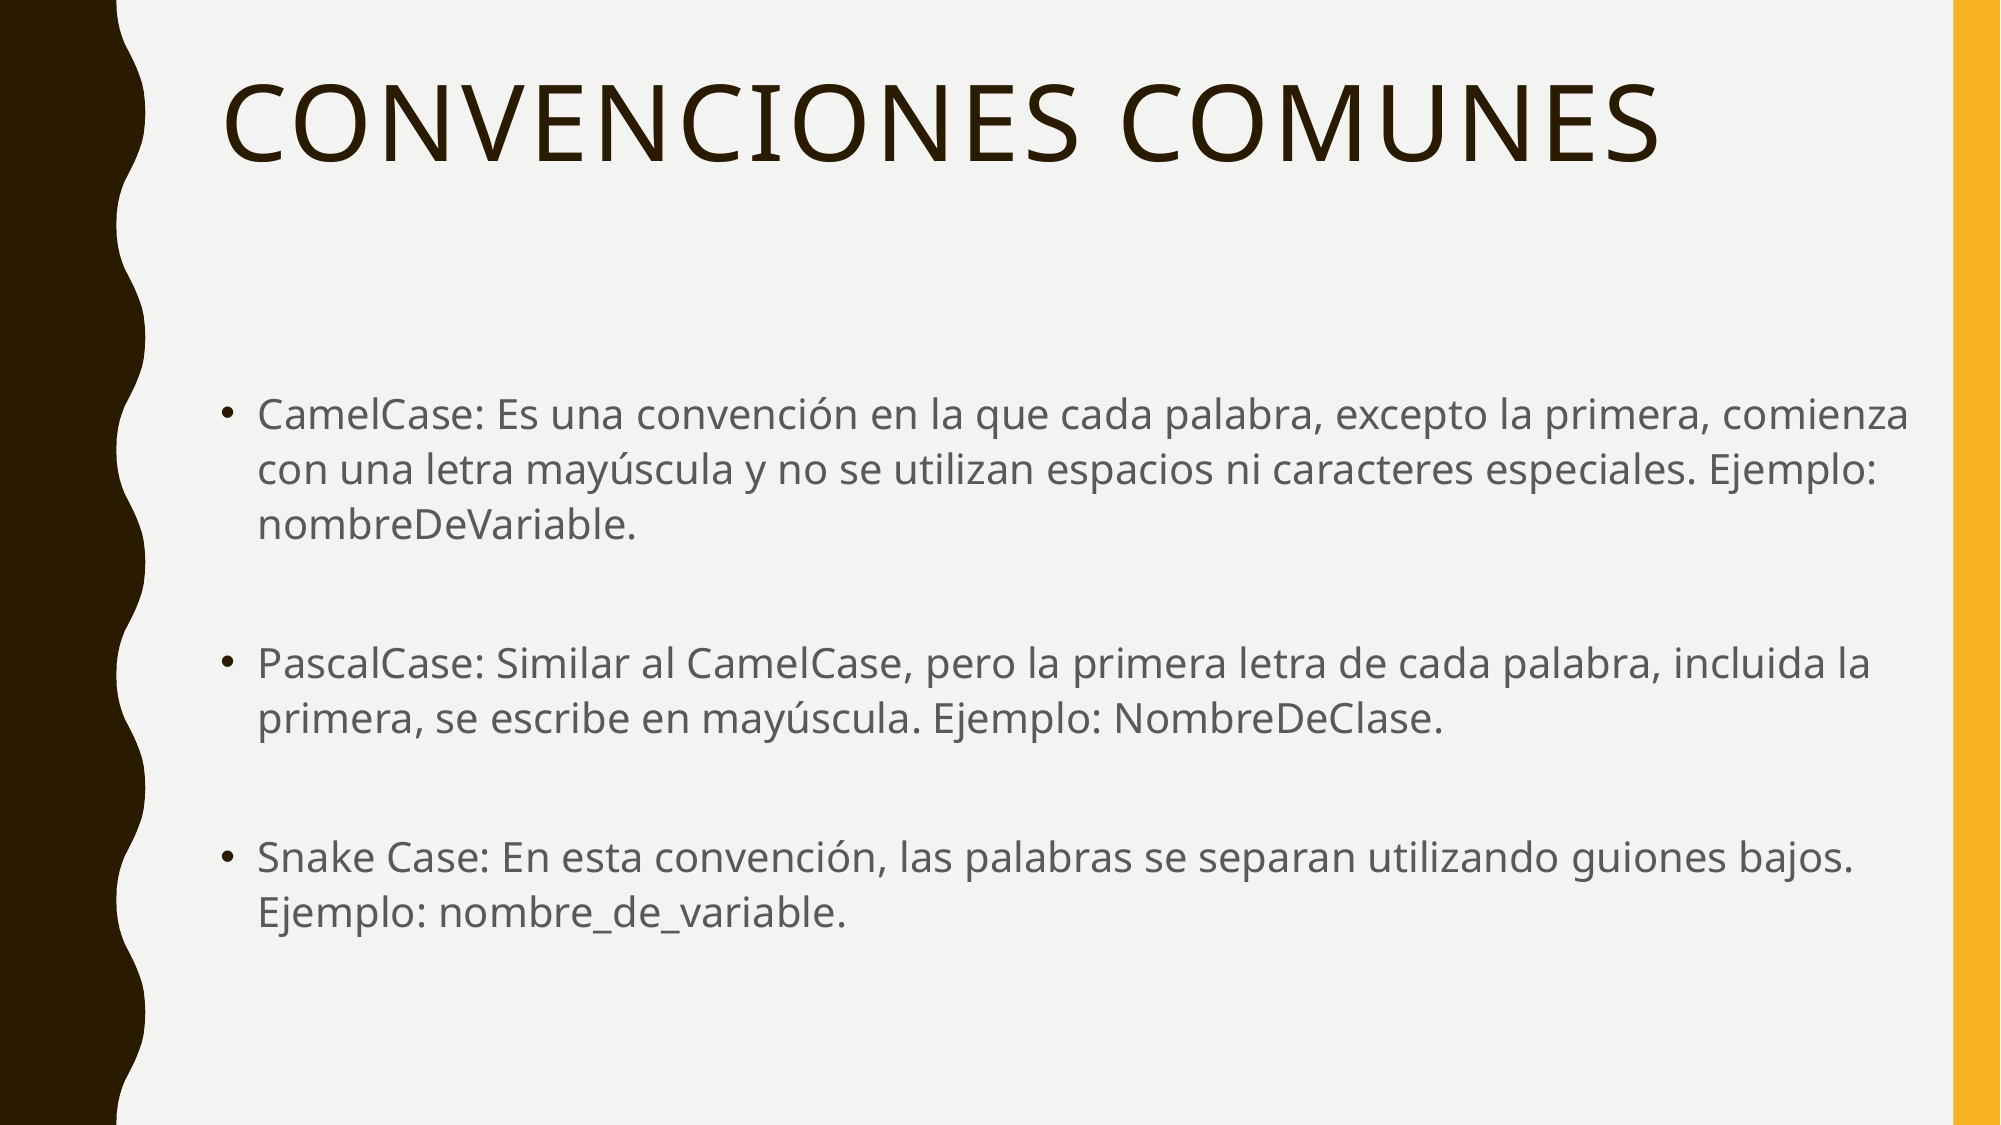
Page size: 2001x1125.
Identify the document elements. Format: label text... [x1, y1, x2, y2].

list CamelCase: Es una convención en la que cada palabra, excepto la primera, comienza con una letra mayúscula y no se utilizan espacios ni caracteres especiales. Ejemplo: nombreDeVariable. PascalCase: Similar al CamelCase, pero la primera letra de cada palabra, incluida la primera, se escribe en mayúscula. Ejemplo: NombreDeClase. Snake Case: En esta convención, las palabras se separan utilizando guiones bajos. Ejemplo: nombre_de_variable. [205, 375, 1942, 965]
title Convenciones Comunes [205, 62, 1875, 308]
